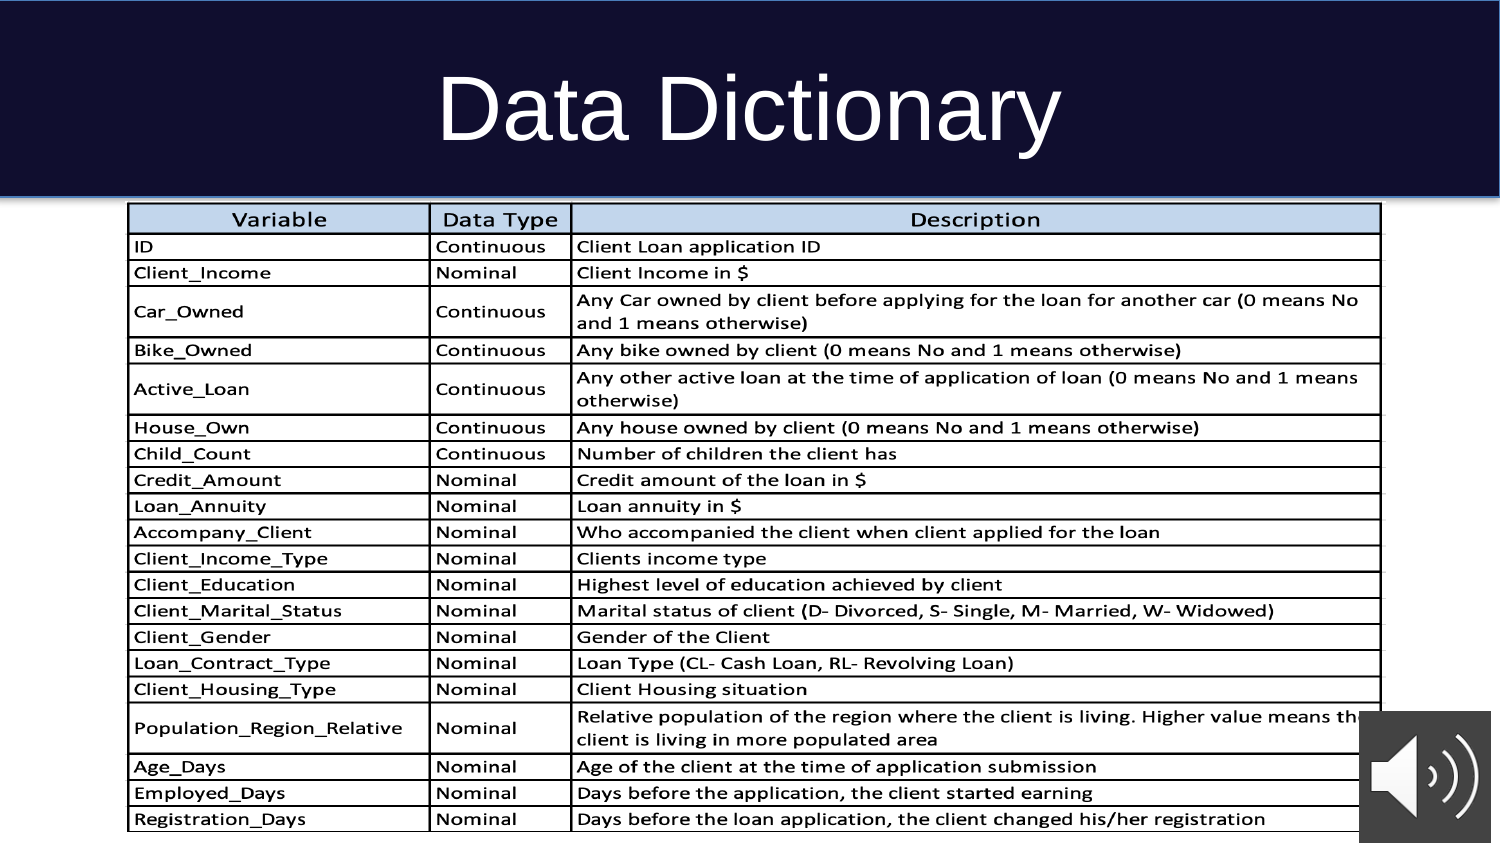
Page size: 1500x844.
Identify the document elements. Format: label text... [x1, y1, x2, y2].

title Data Dictionary [75, 33, 1425, 175]
picture [124, 201, 1492, 844]
